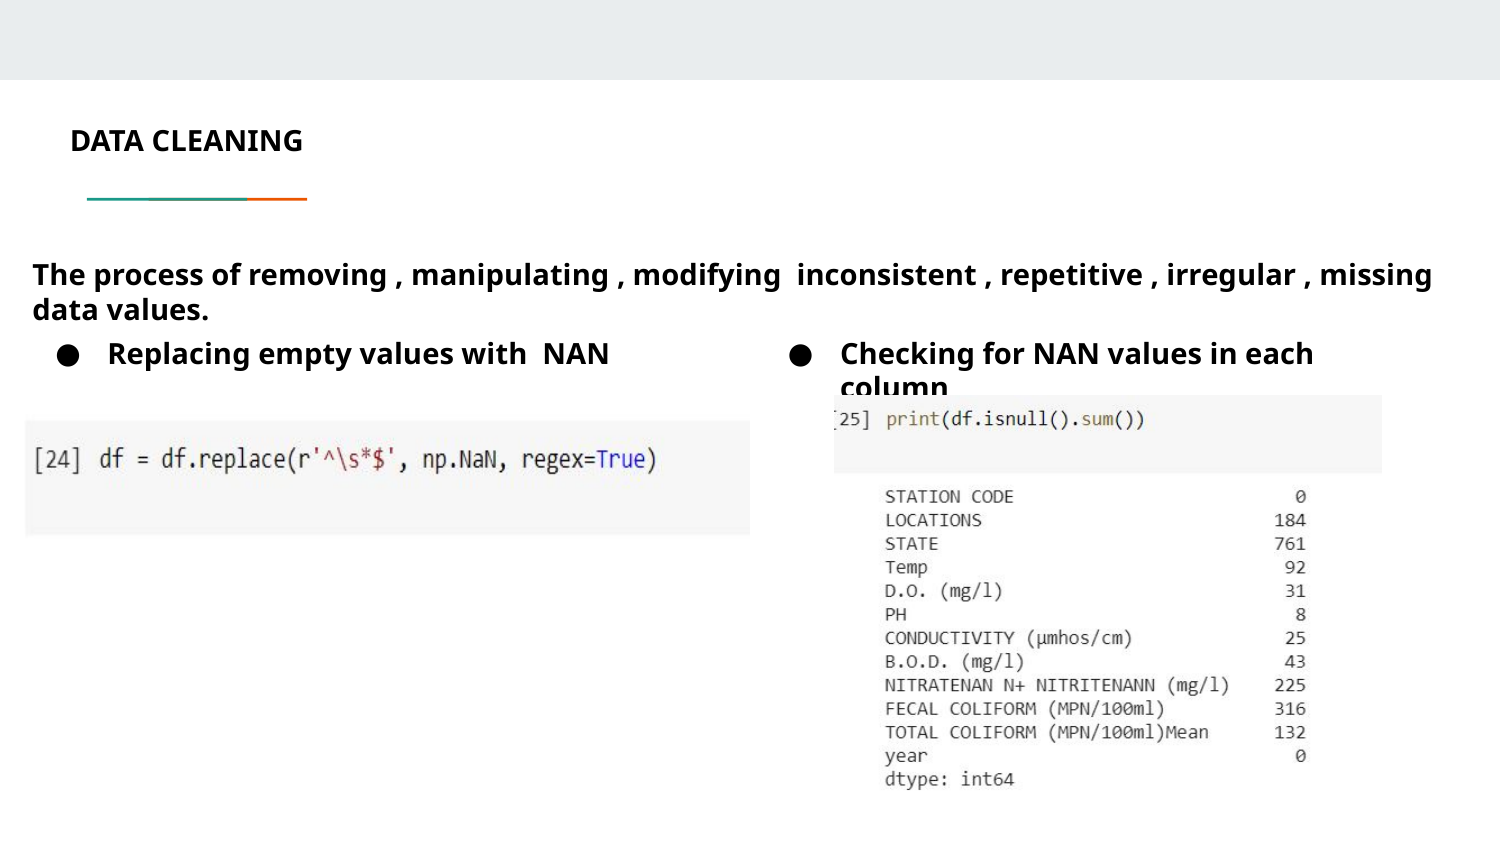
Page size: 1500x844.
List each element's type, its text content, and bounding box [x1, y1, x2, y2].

picture [24, 413, 751, 560]
text_box The process of removing , manipulating , modifying inconsistent , repetitive , irregular , missing data values. [17, 240, 1493, 310]
text_box Checking for NAN values in each column [751, 319, 1434, 373]
picture [834, 395, 1382, 818]
text_box Replacing empty values with NAN [17, 319, 751, 389]
text_box DATA CLEANING [54, 107, 1467, 189]
